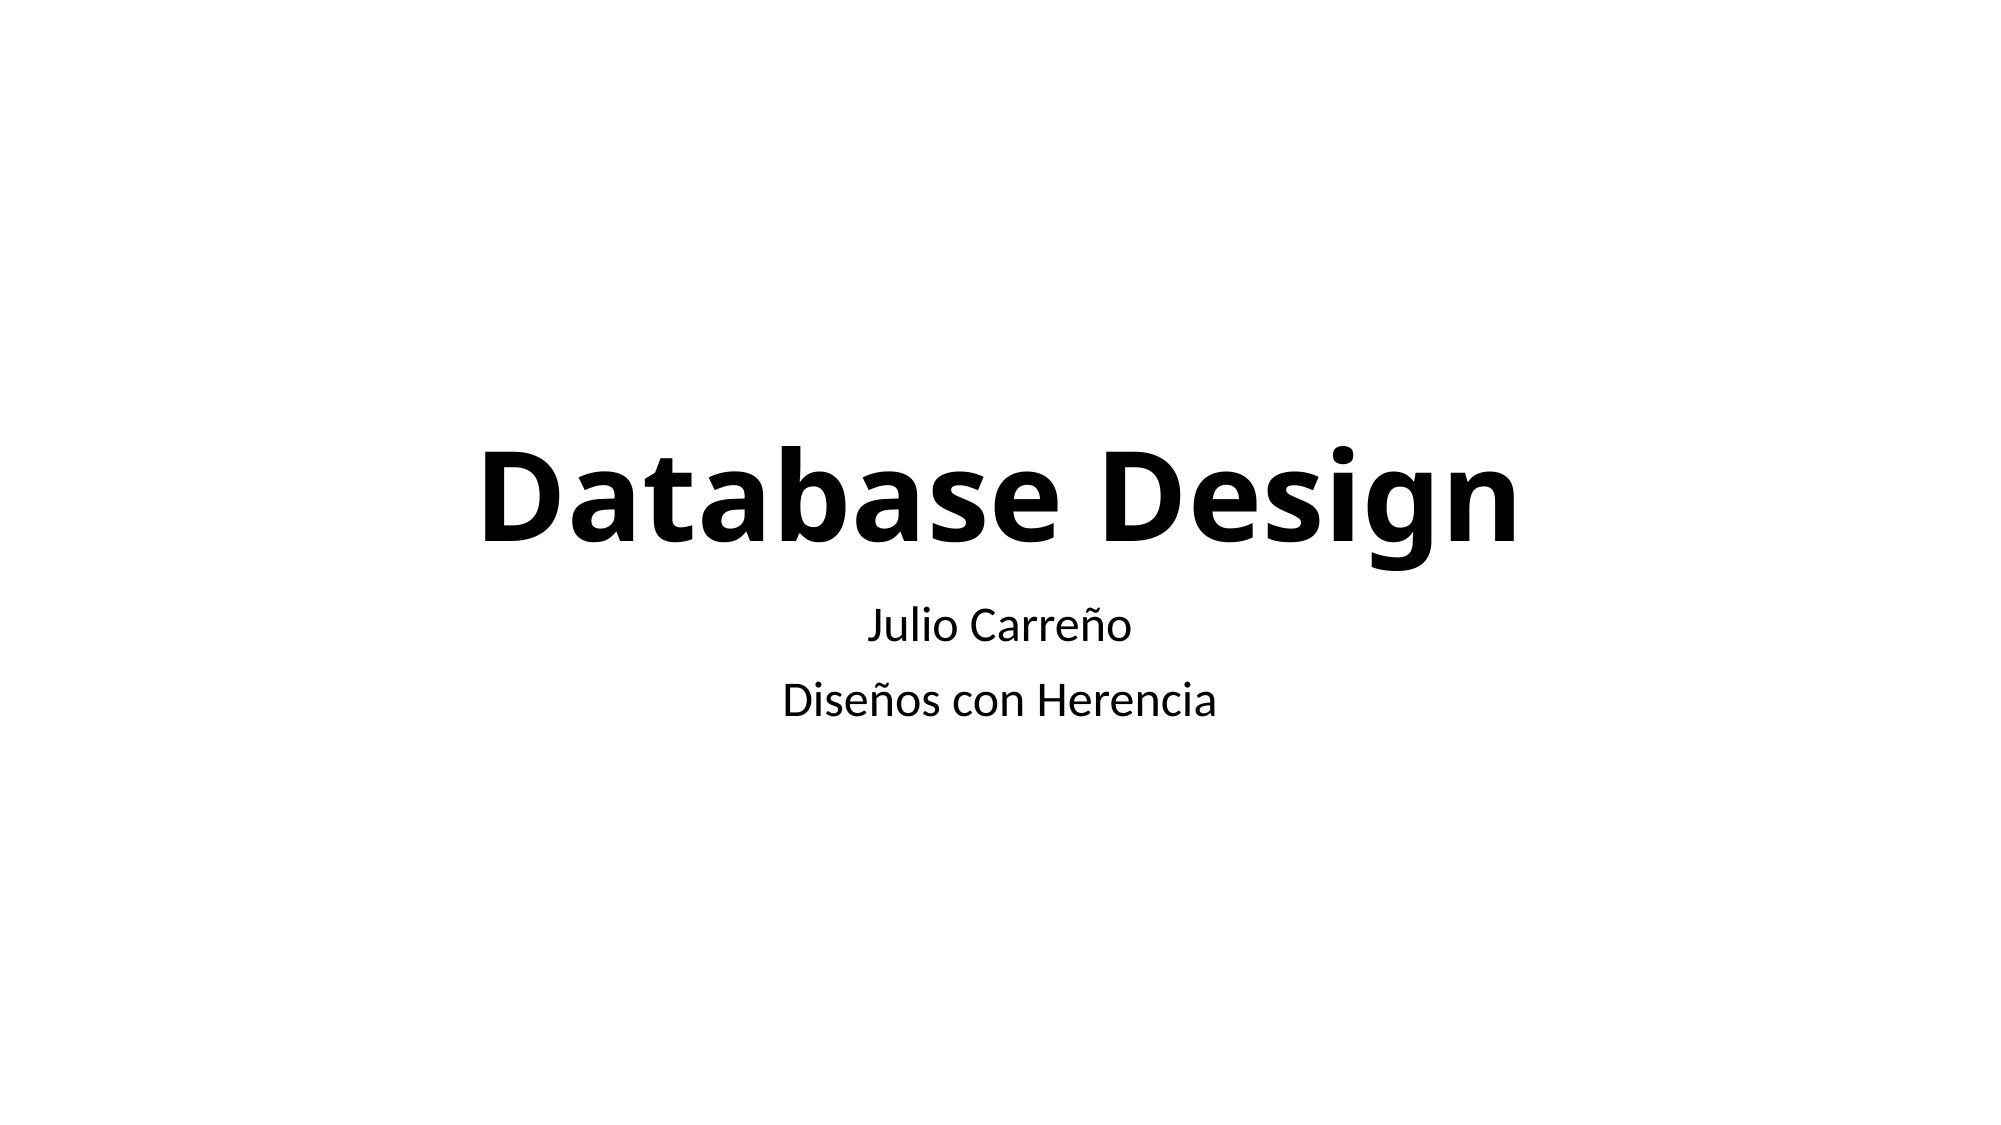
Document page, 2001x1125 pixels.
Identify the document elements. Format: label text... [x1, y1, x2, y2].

subtitle Julio Carreño Diseños con Herencia [249, 590, 1750, 863]
title Database Design [249, 184, 1750, 576]
